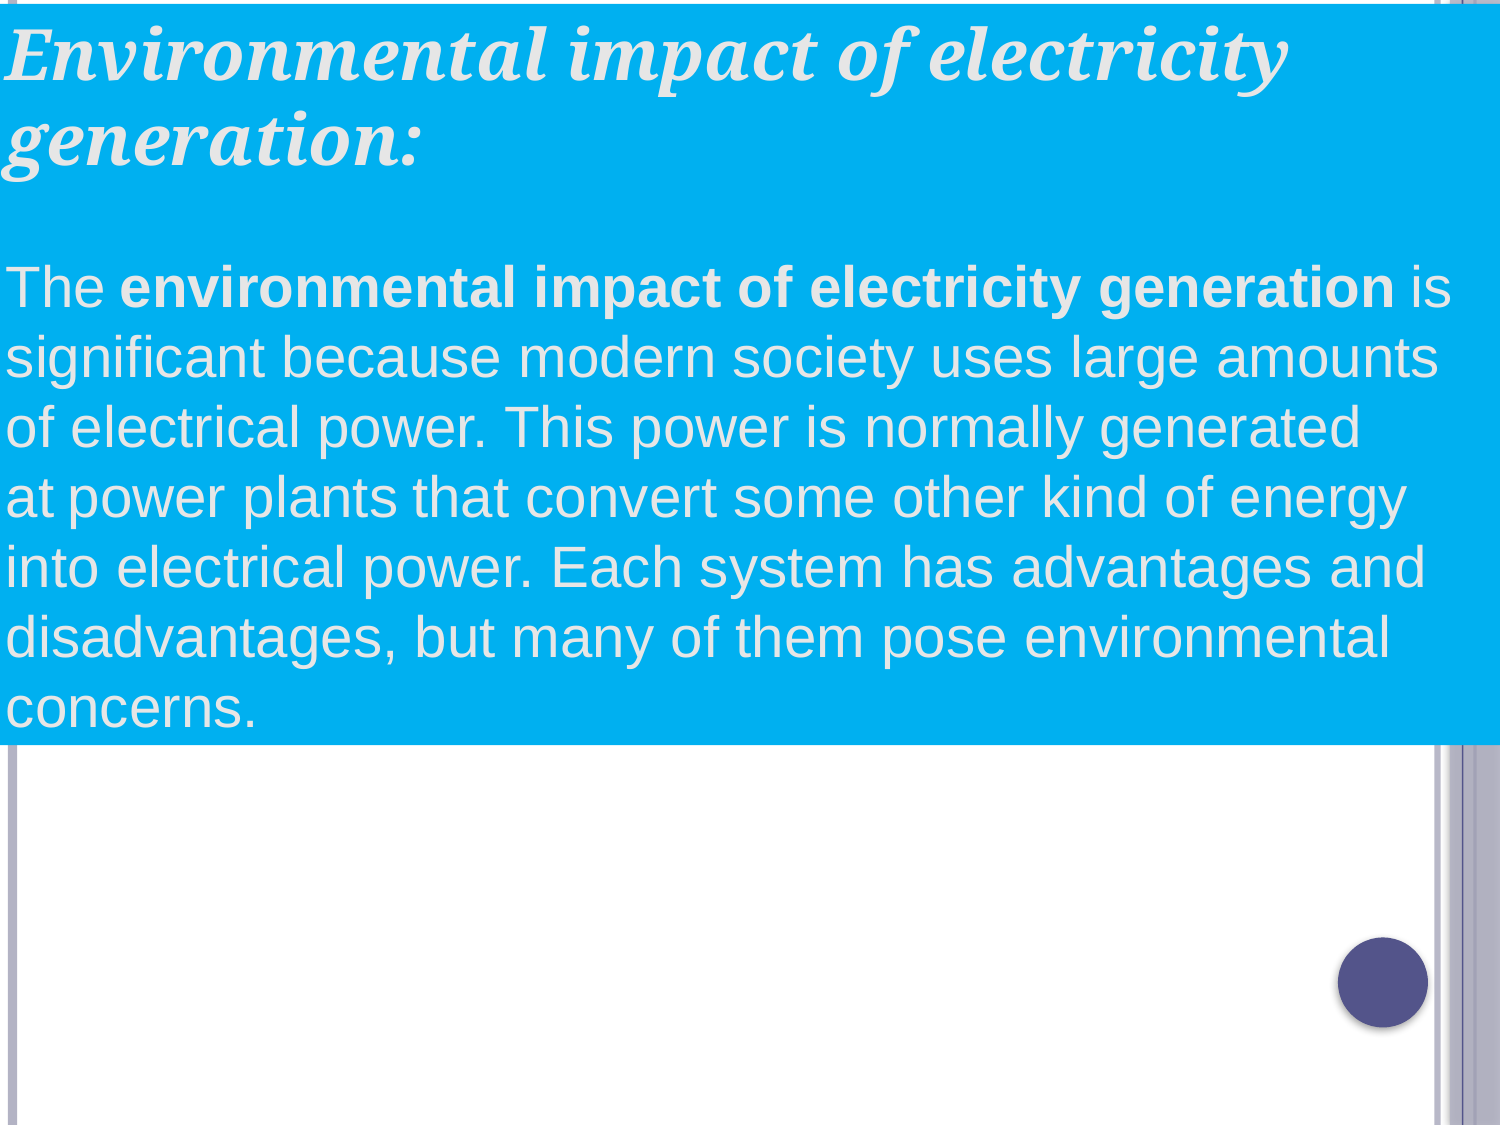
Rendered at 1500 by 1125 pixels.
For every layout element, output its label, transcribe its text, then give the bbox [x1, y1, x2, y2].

text_box Environmental impact of electricity generation: The environmental impact of electricity generation is significant because modern society uses large amounts of electrical power. This power is normally generated at power plants that convert some other kind of energy into electrical power. Each system has advantages and disadvantages, but many of them pose environmental concerns. [0, 3, 1500, 746]
